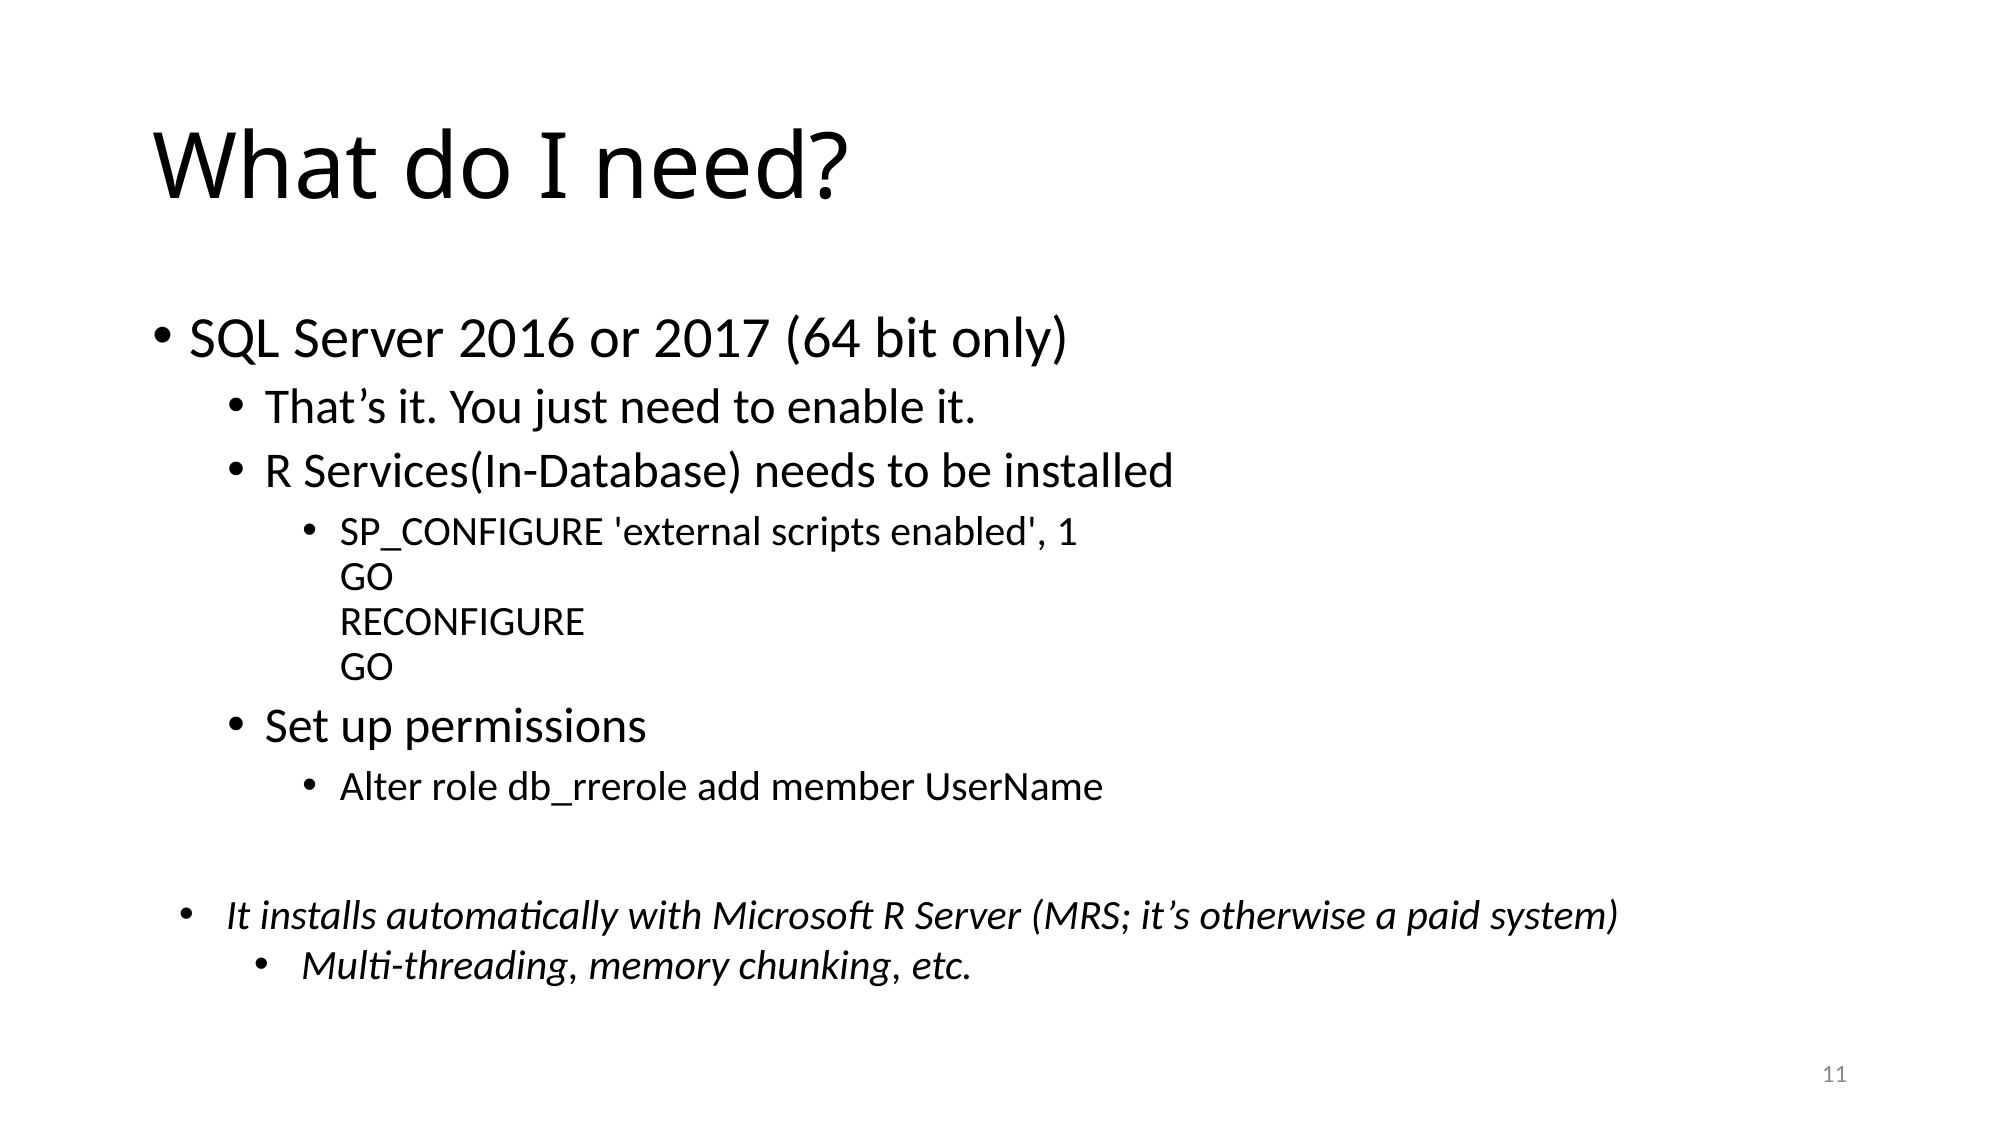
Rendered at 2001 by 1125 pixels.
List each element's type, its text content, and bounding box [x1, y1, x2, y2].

text_box It installs automatically with Microsoft R Server (MRS; it’s otherwise a paid system) Multi-threading, memory chunking, etc. [164, 880, 1695, 996]
list SQL Server 2016 or 2017 (64 bit only) That’s it. You just need to enable it. R Services(In-Database) needs to be installed SP_CONFIGURE 'external scripts enabled', 1 GO RECONFIGURE GO Set up permissions Alter role db_rrerole add member UserName [137, 299, 1863, 859]
slide_number 11 [1412, 1042, 1863, 1103]
title What do I need? [137, 59, 1863, 278]
